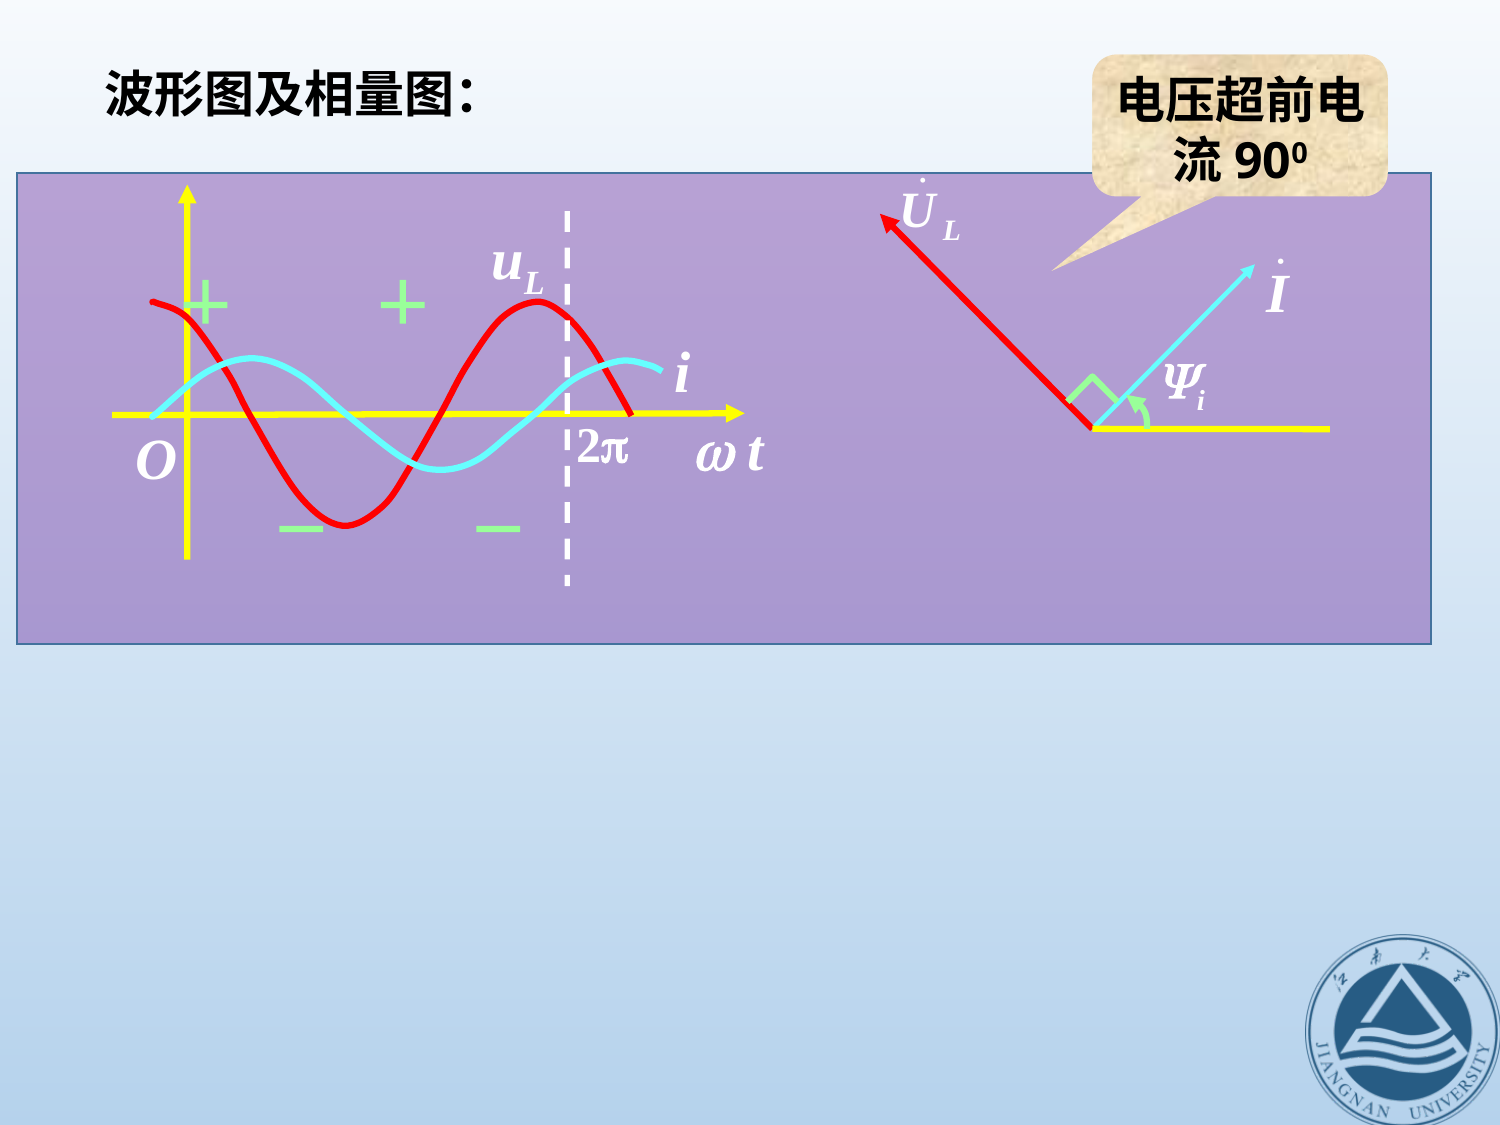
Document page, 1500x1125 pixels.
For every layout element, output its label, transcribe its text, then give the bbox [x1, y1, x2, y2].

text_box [879, 172, 1330, 430]
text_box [183, 211, 644, 587]
text_box [16, 172, 1432, 645]
text_box 波形图及相量图： [89, 54, 520, 130]
text_box 电压超前电流900 [1092, 54, 1388, 197]
picture [1305, 934, 1500, 1125]
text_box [112, 184, 779, 560]
